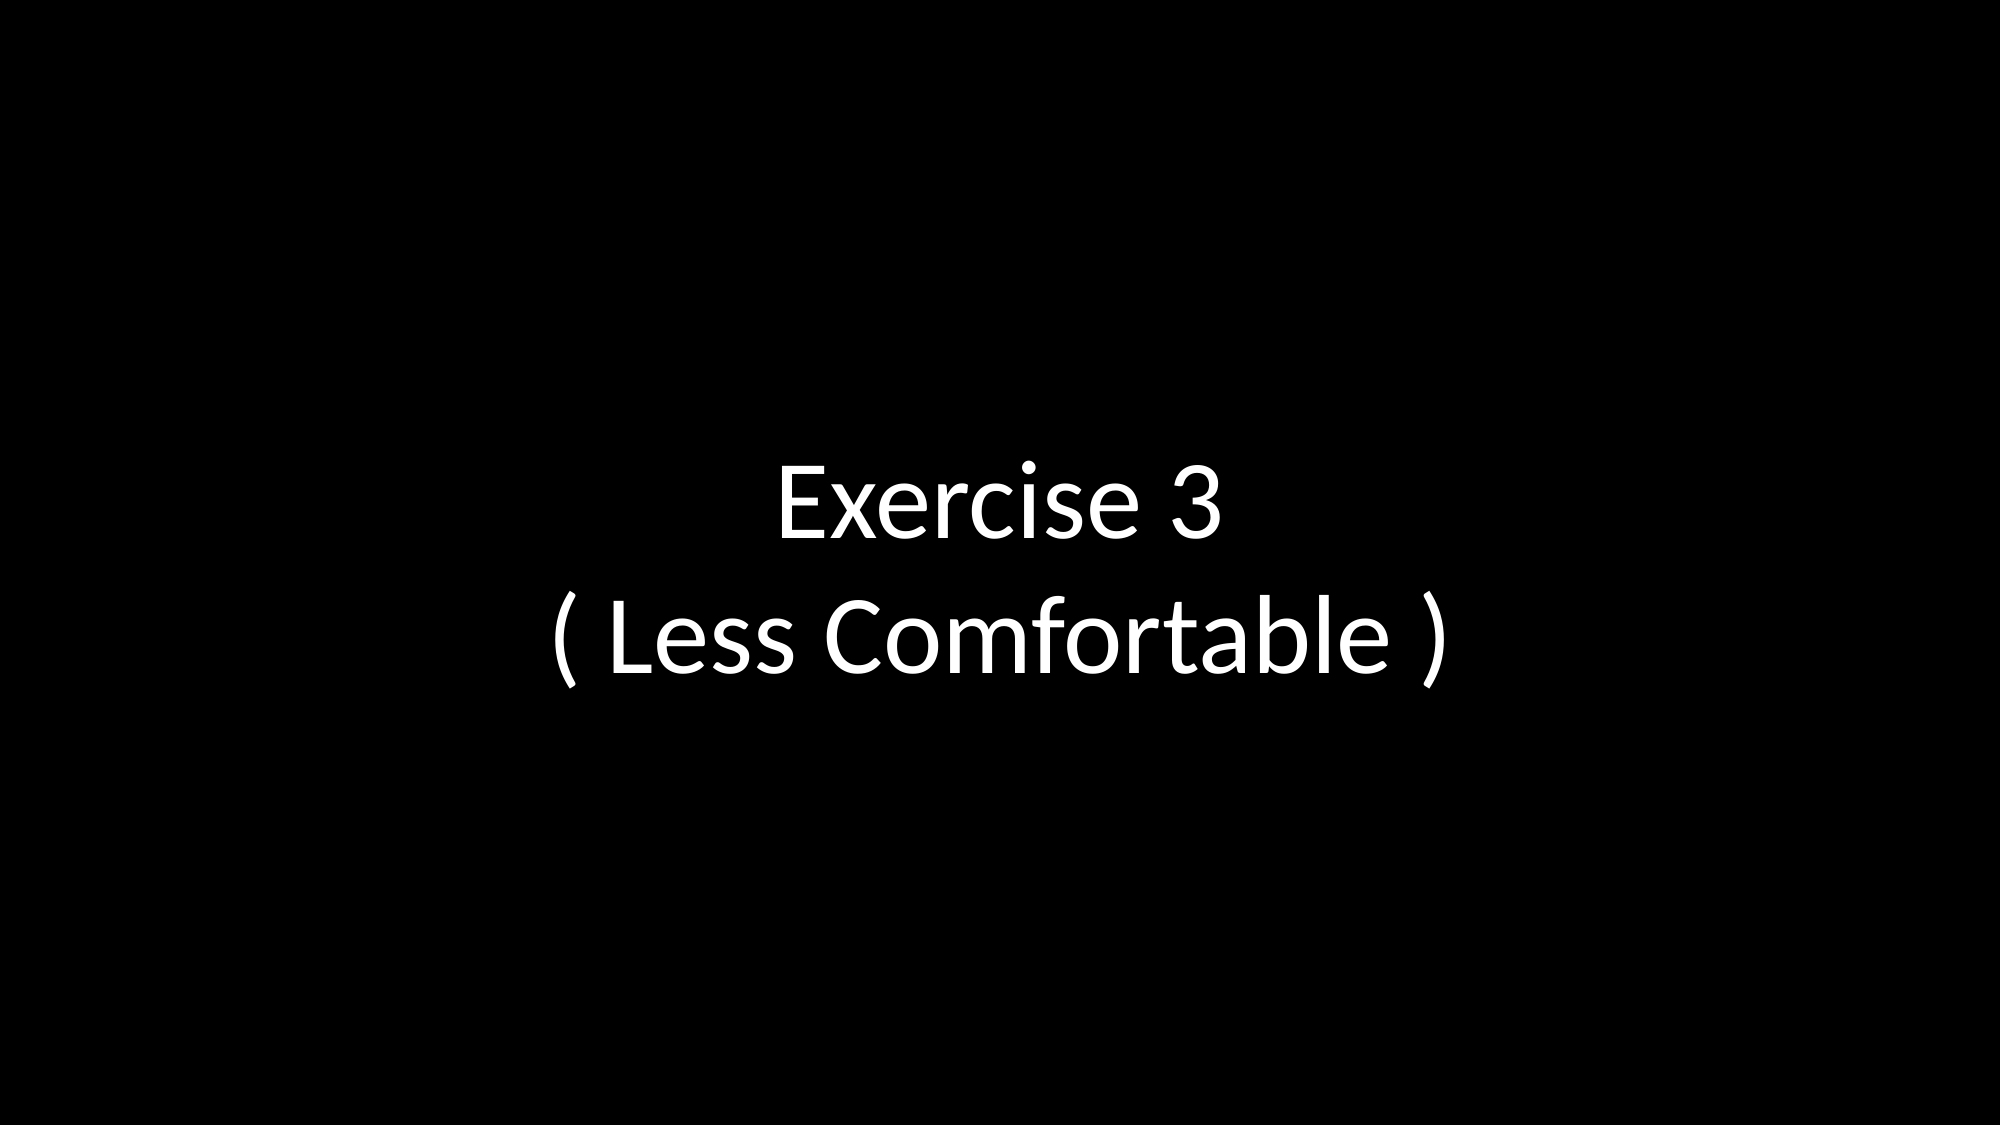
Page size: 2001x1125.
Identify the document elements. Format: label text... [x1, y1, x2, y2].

text_box Exercise 3 ( Less Comfortable ) [0, 418, 2000, 704]
